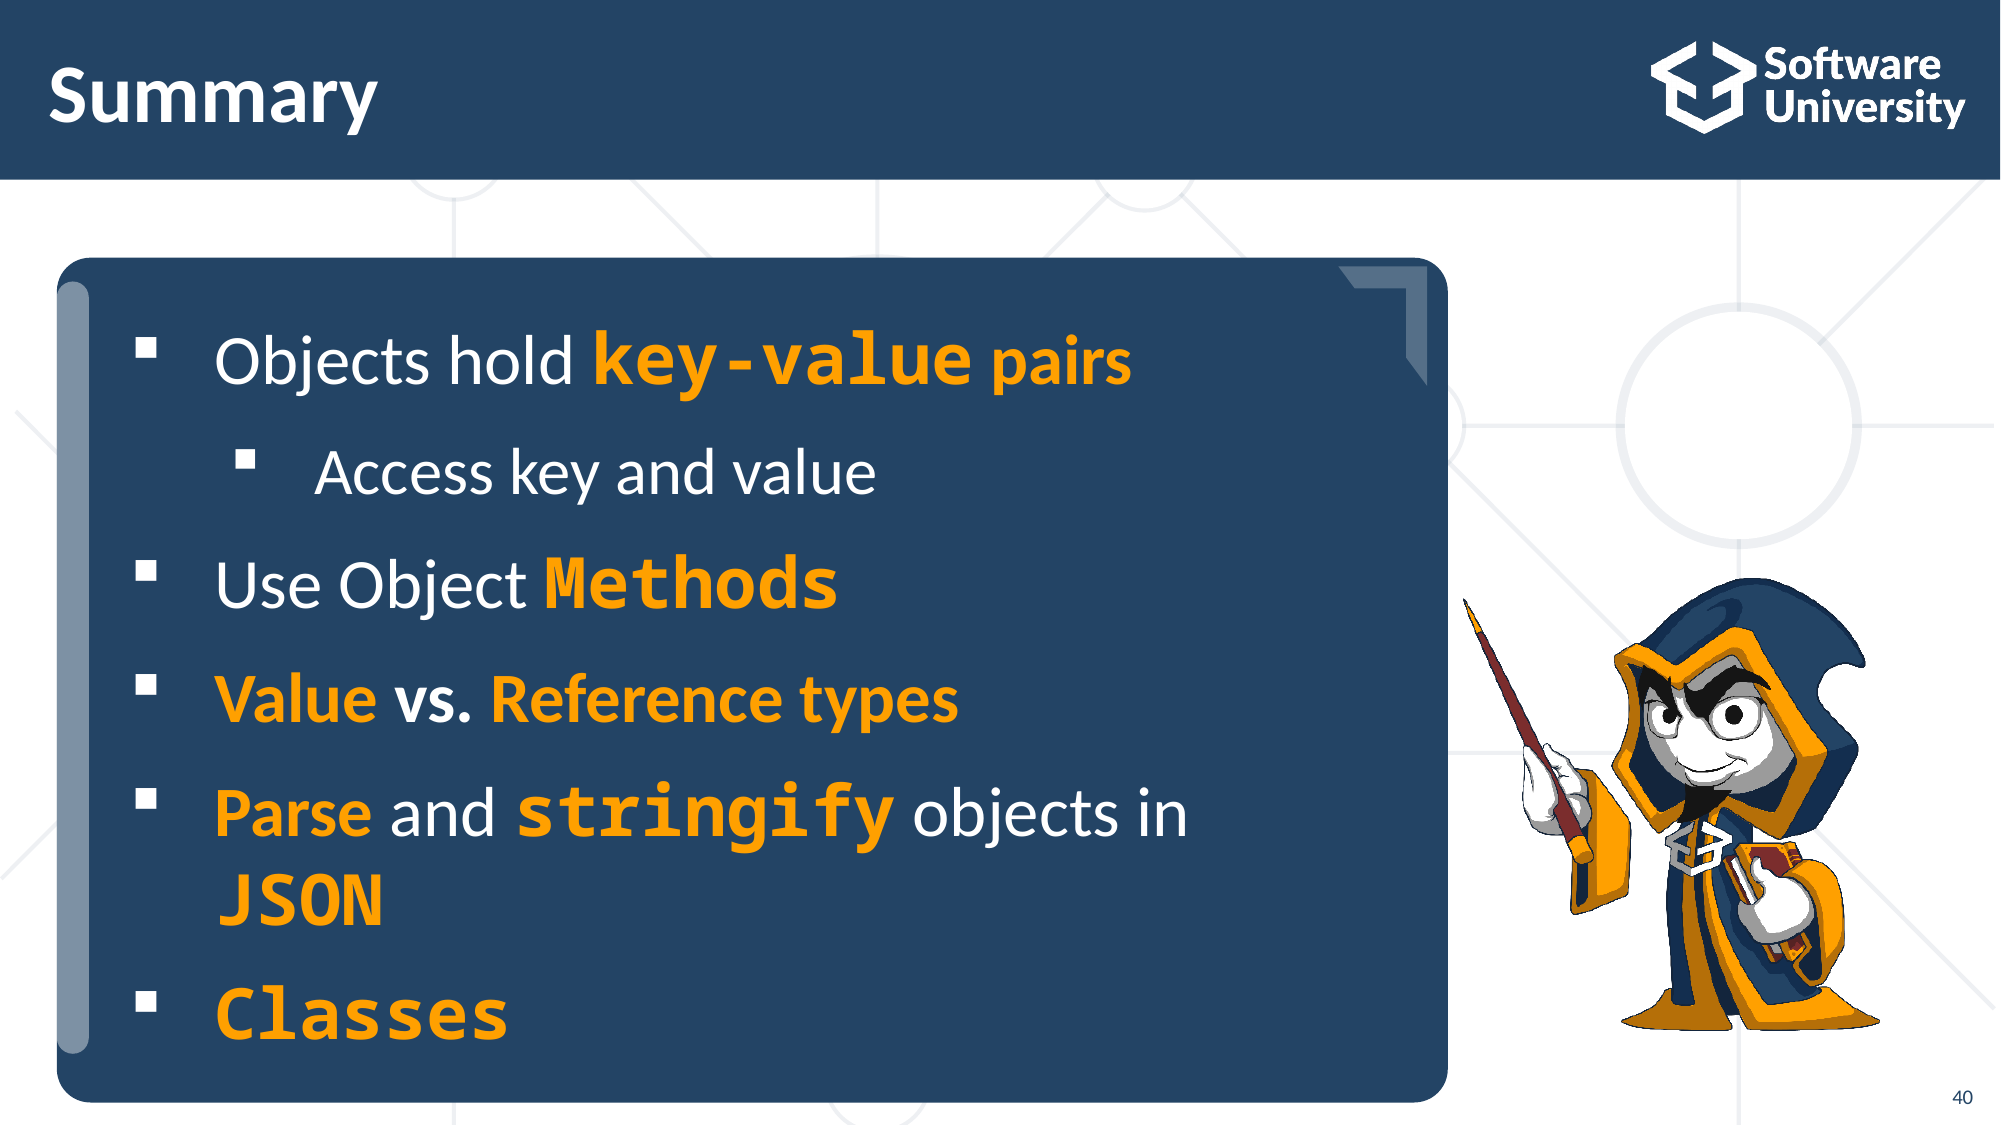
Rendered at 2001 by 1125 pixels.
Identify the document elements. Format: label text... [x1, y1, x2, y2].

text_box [56, 257, 1449, 1103]
slide_number 40 [1927, 1067, 1989, 1117]
picture [1447, 537, 1921, 1050]
picture [1651, 41, 1966, 134]
title Summary [31, 16, 1625, 162]
